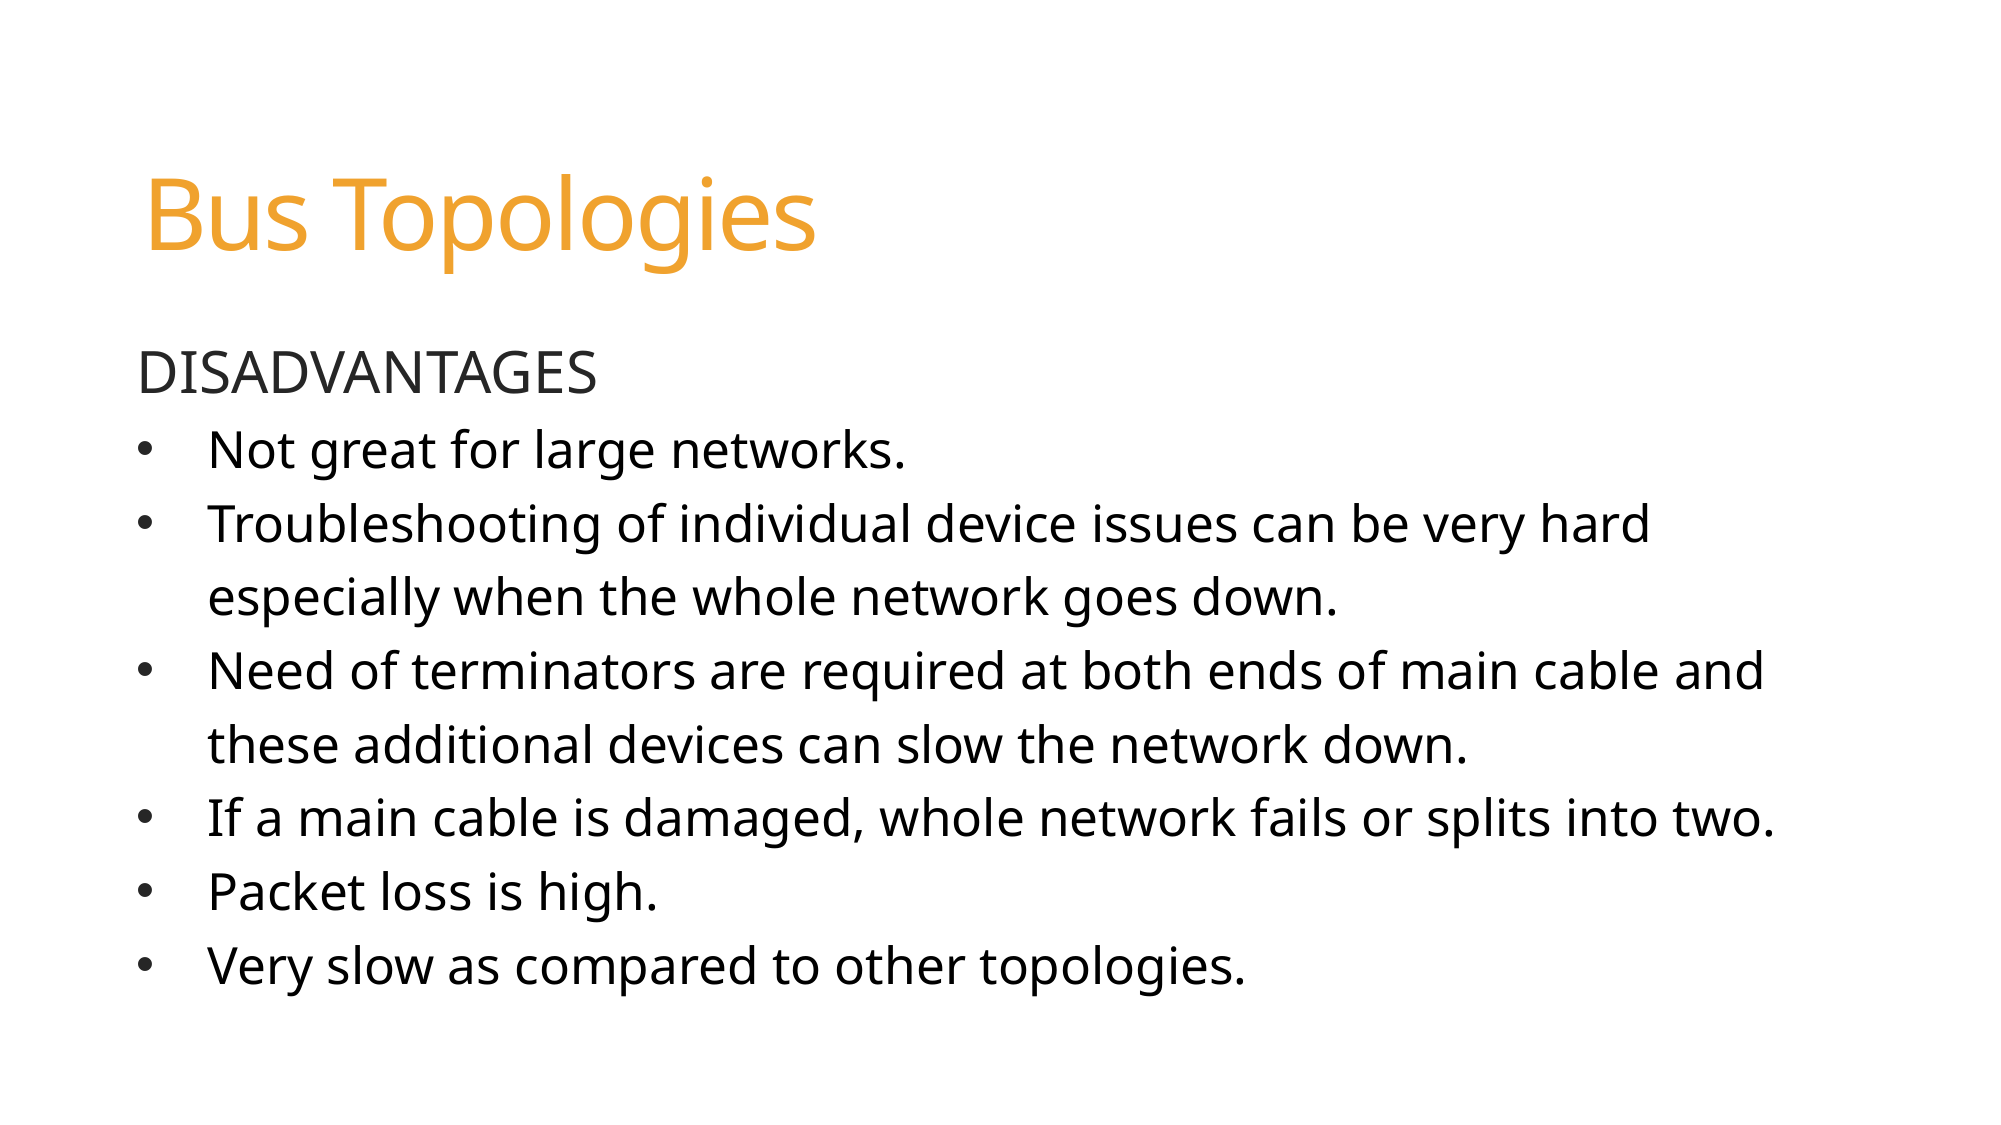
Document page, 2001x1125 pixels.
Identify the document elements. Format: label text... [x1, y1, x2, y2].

text_box DISADVANTAGES Not great for large networks. Troubleshooting of individual device issues can be very hard especially when the whole network goes down. Need of terminators are required at both ends of main cable and these additional devices can slow the network down. If a main cable is damaged, whole network fails or splits into two. Packet loss is high. Very slow as compared to other topologies. [121, 326, 1857, 1015]
text_box Bus Topologies [127, 81, 1453, 354]
